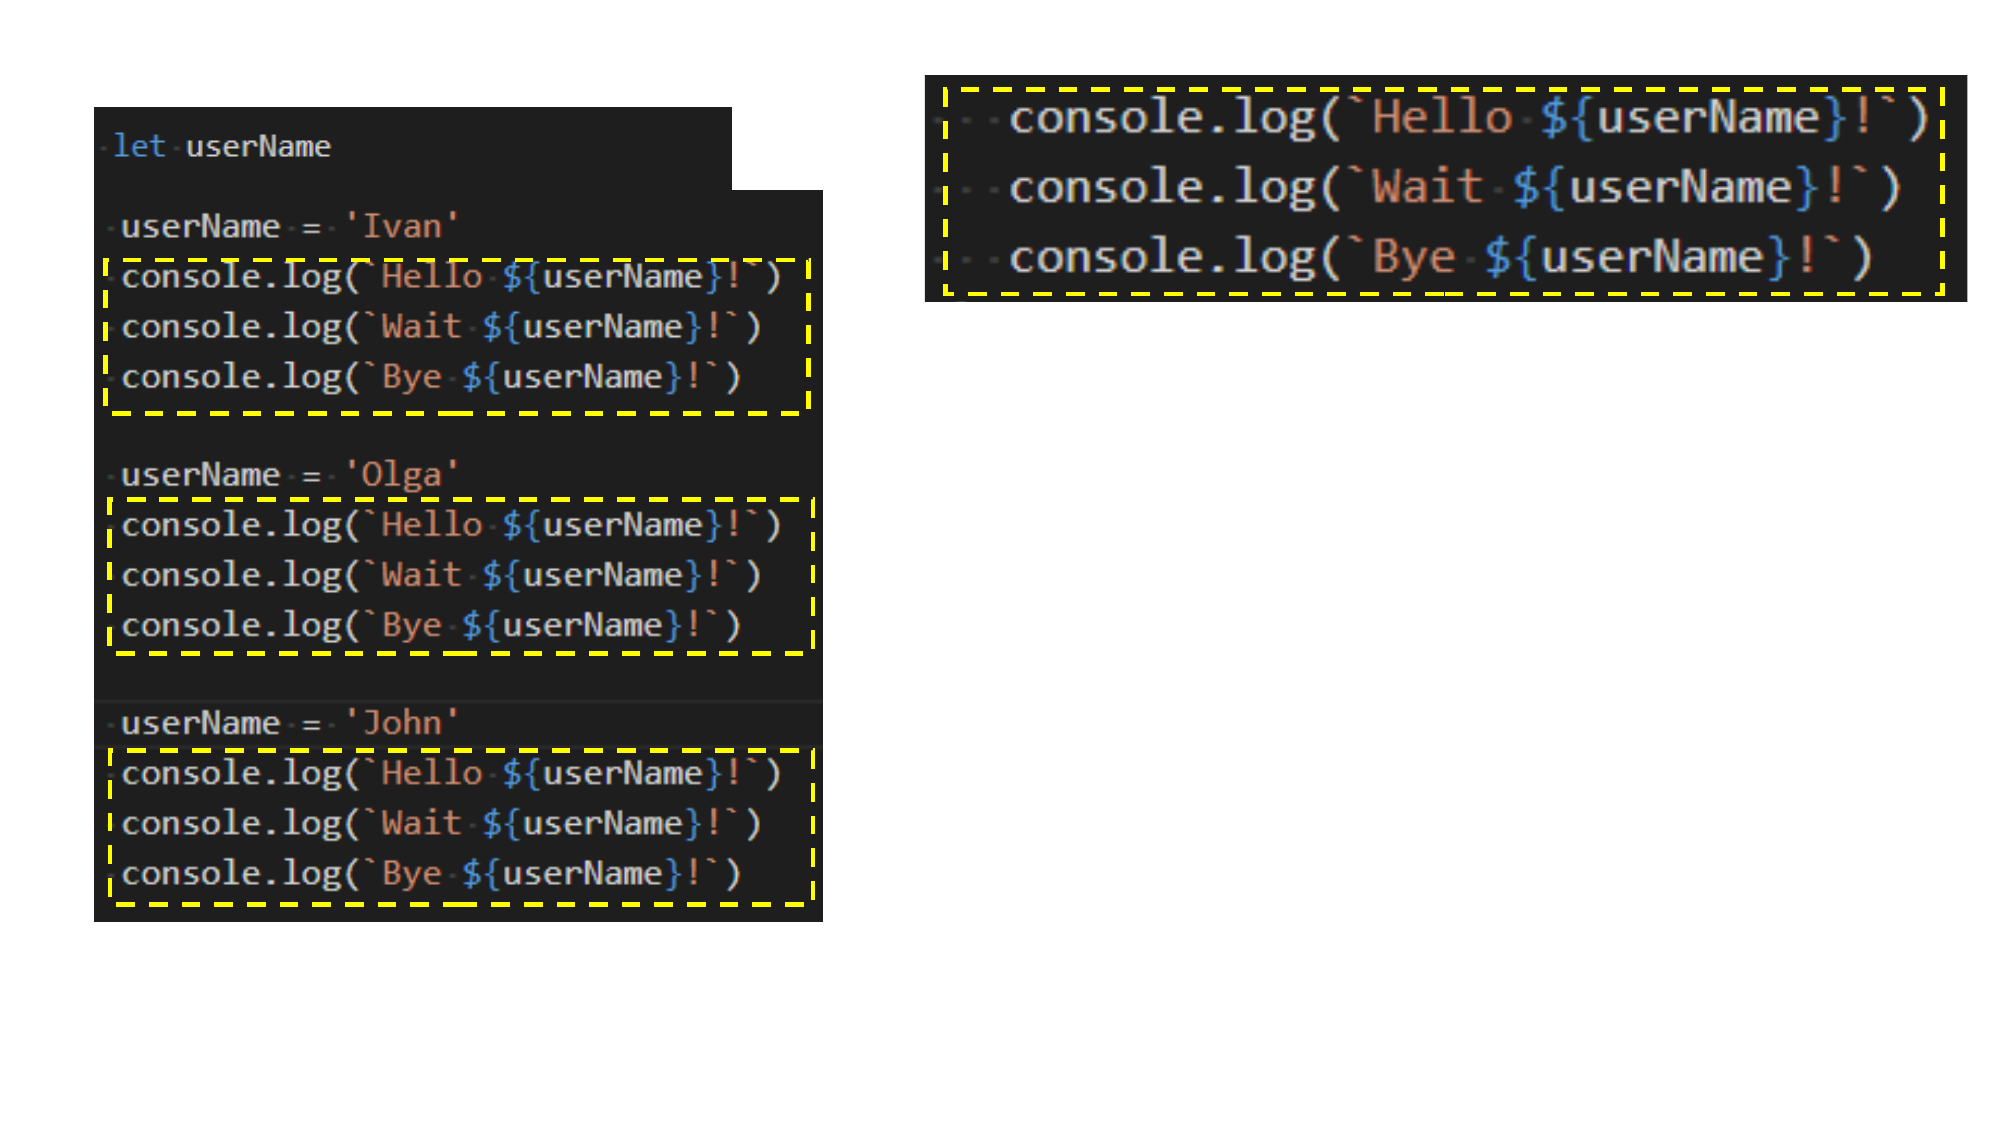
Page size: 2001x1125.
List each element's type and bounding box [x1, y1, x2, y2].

picture [924, 75, 1968, 302]
picture [94, 107, 823, 922]
